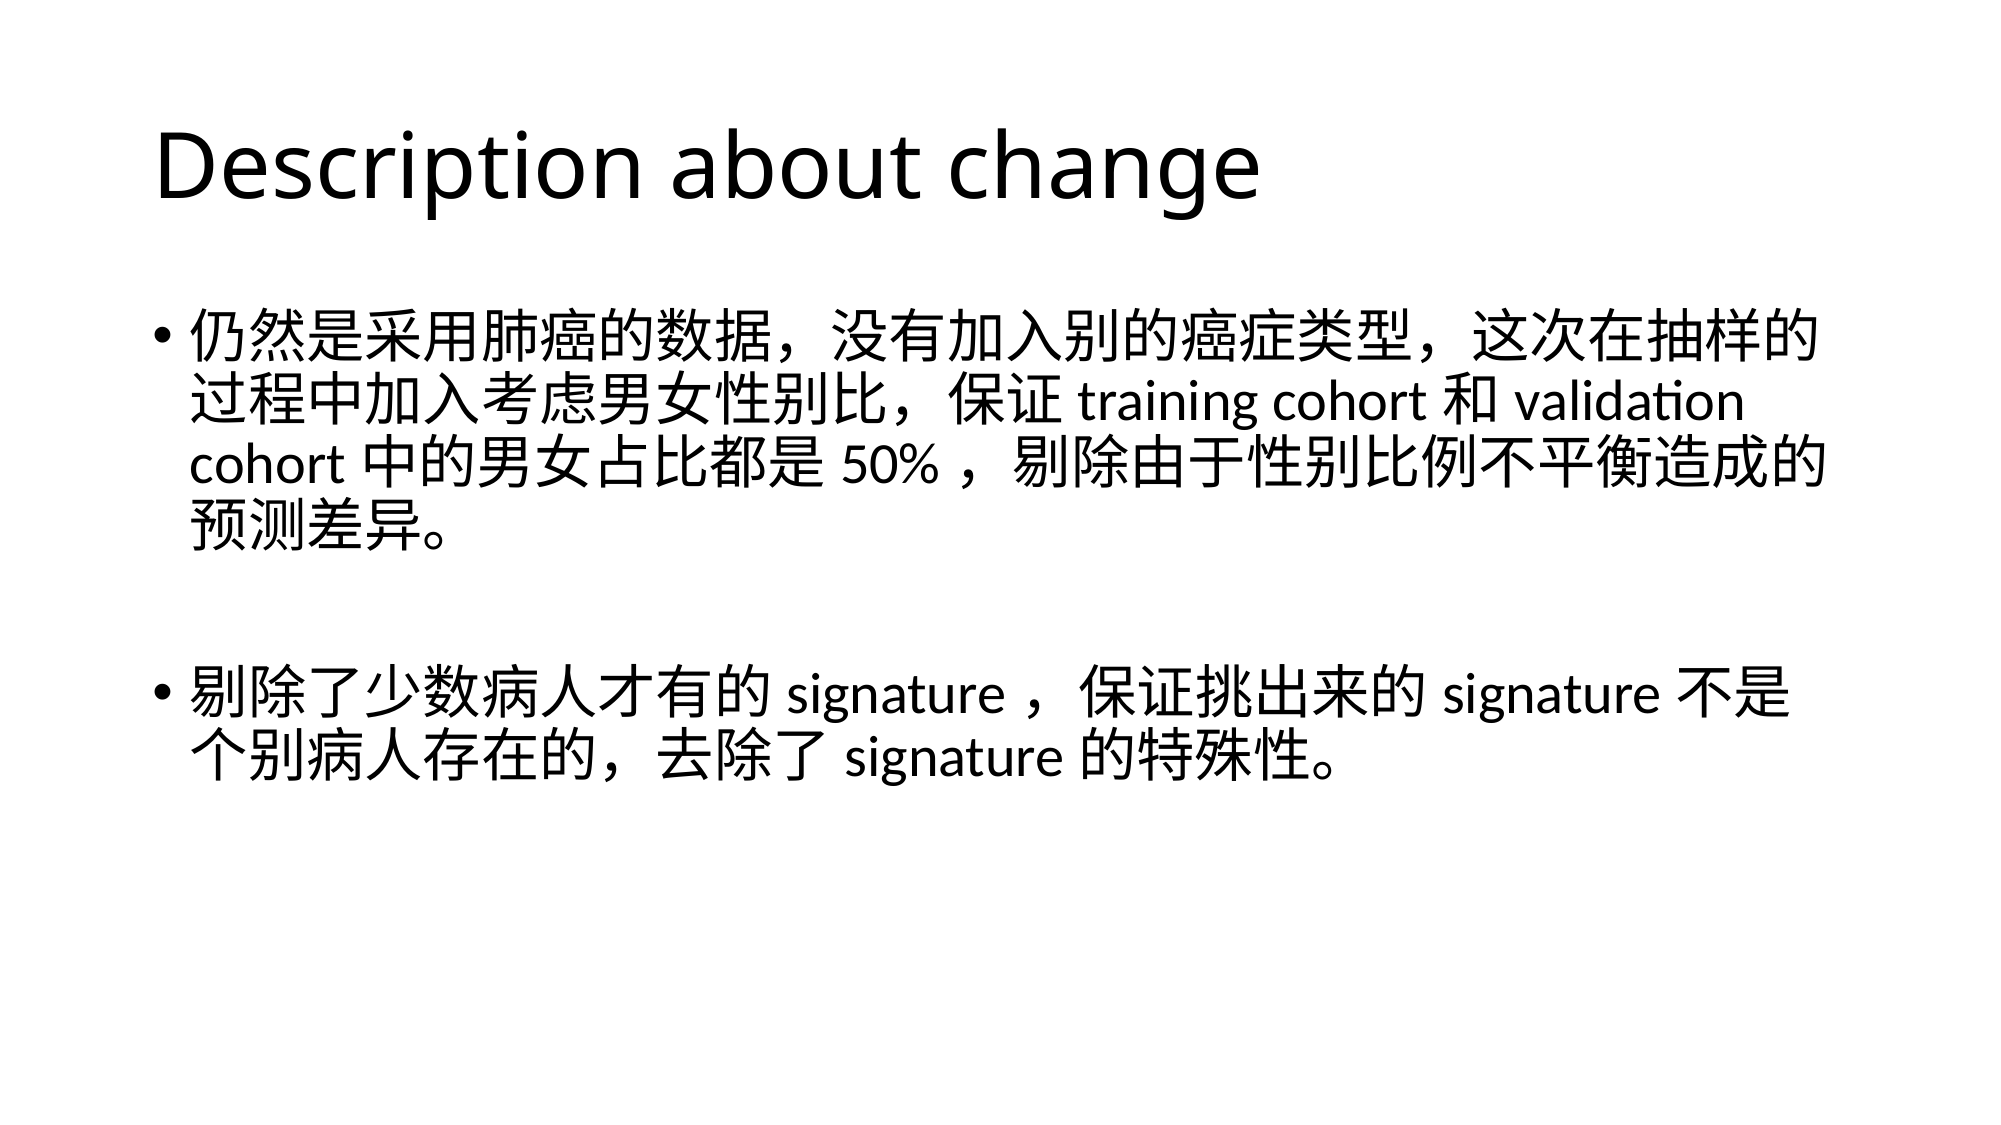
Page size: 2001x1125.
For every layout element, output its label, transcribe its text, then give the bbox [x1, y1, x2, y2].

list 仍然是采用肺癌的数据，没有加入别的癌症类型，这次在抽样的过程中加入考虑男女性别比，保证training cohort和validation cohort中的男女占比都是50%，剔除由于性别比例不平衡造成的预测差异。 剔除了少数病人才有的signature，保证挑出来的signature不是个别病人存在的，去除了signature的特殊性。 [137, 299, 1863, 1014]
title Description about change [137, 59, 1863, 278]
